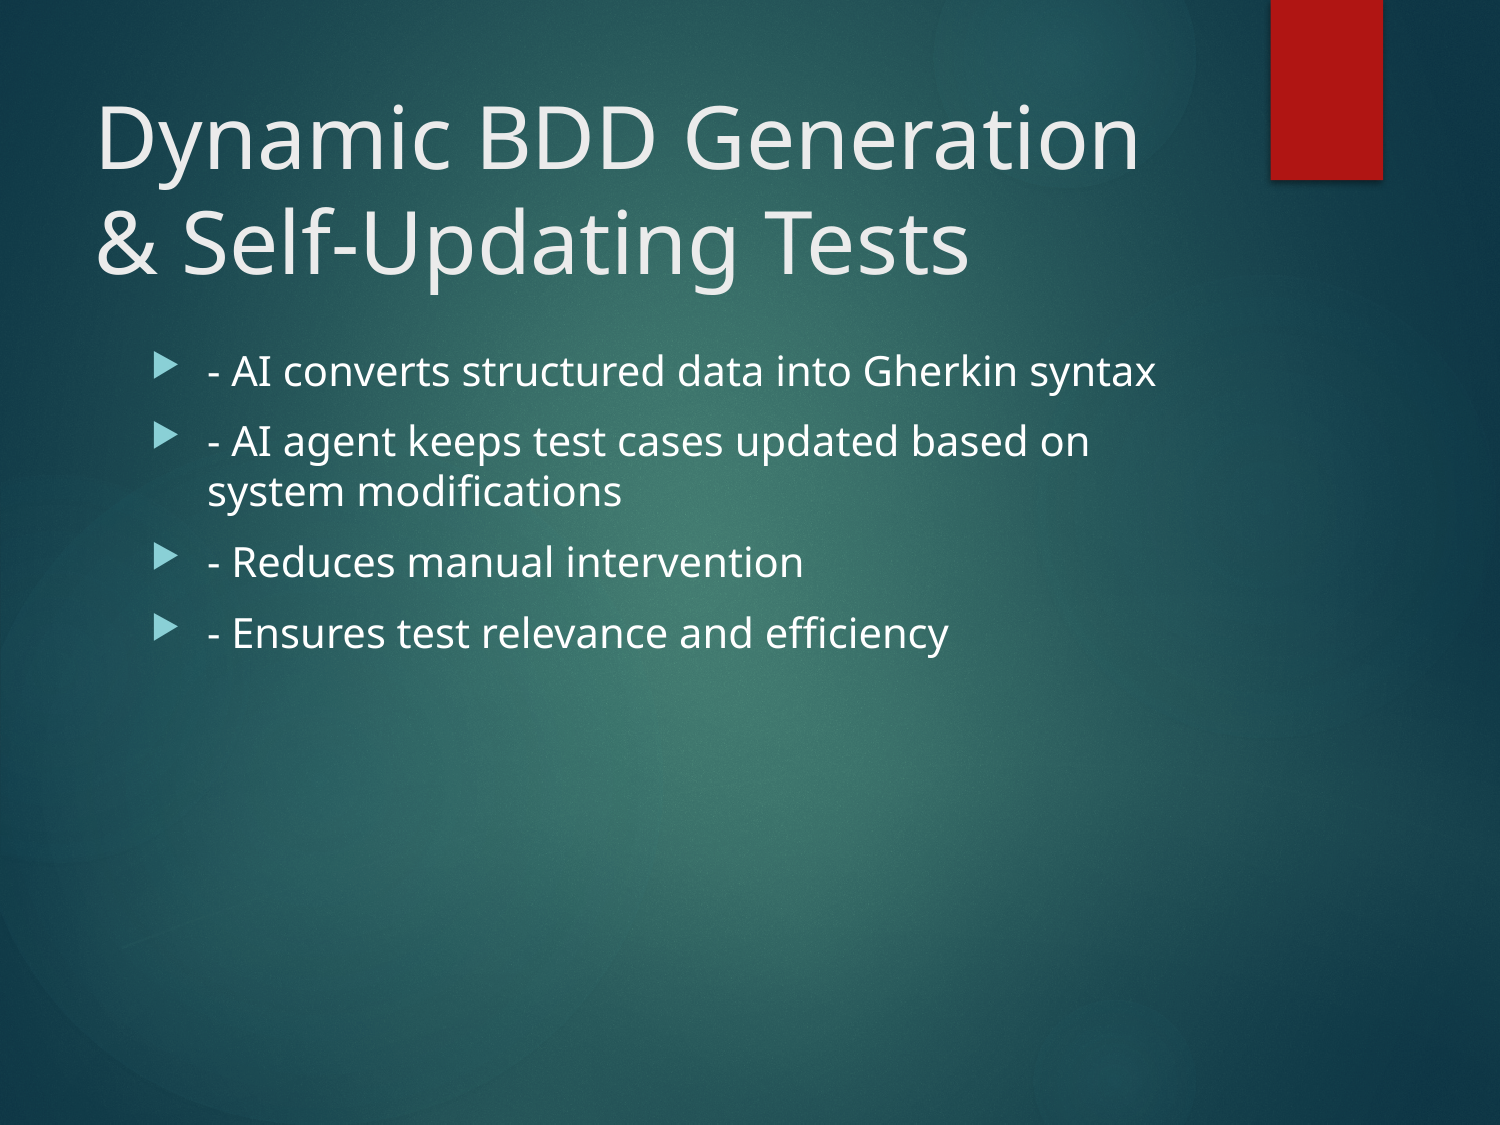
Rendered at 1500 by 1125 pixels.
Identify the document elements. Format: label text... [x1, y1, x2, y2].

title Dynamic BDD Generation & Self-Updating Tests [79, 74, 1237, 304]
list - AI converts structured data into Gherkin syntax - AI agent keeps test cases updated based on system modifications - Reduces manual intervention - Ensures test relevance and efficiency [135, 336, 1237, 1025]
